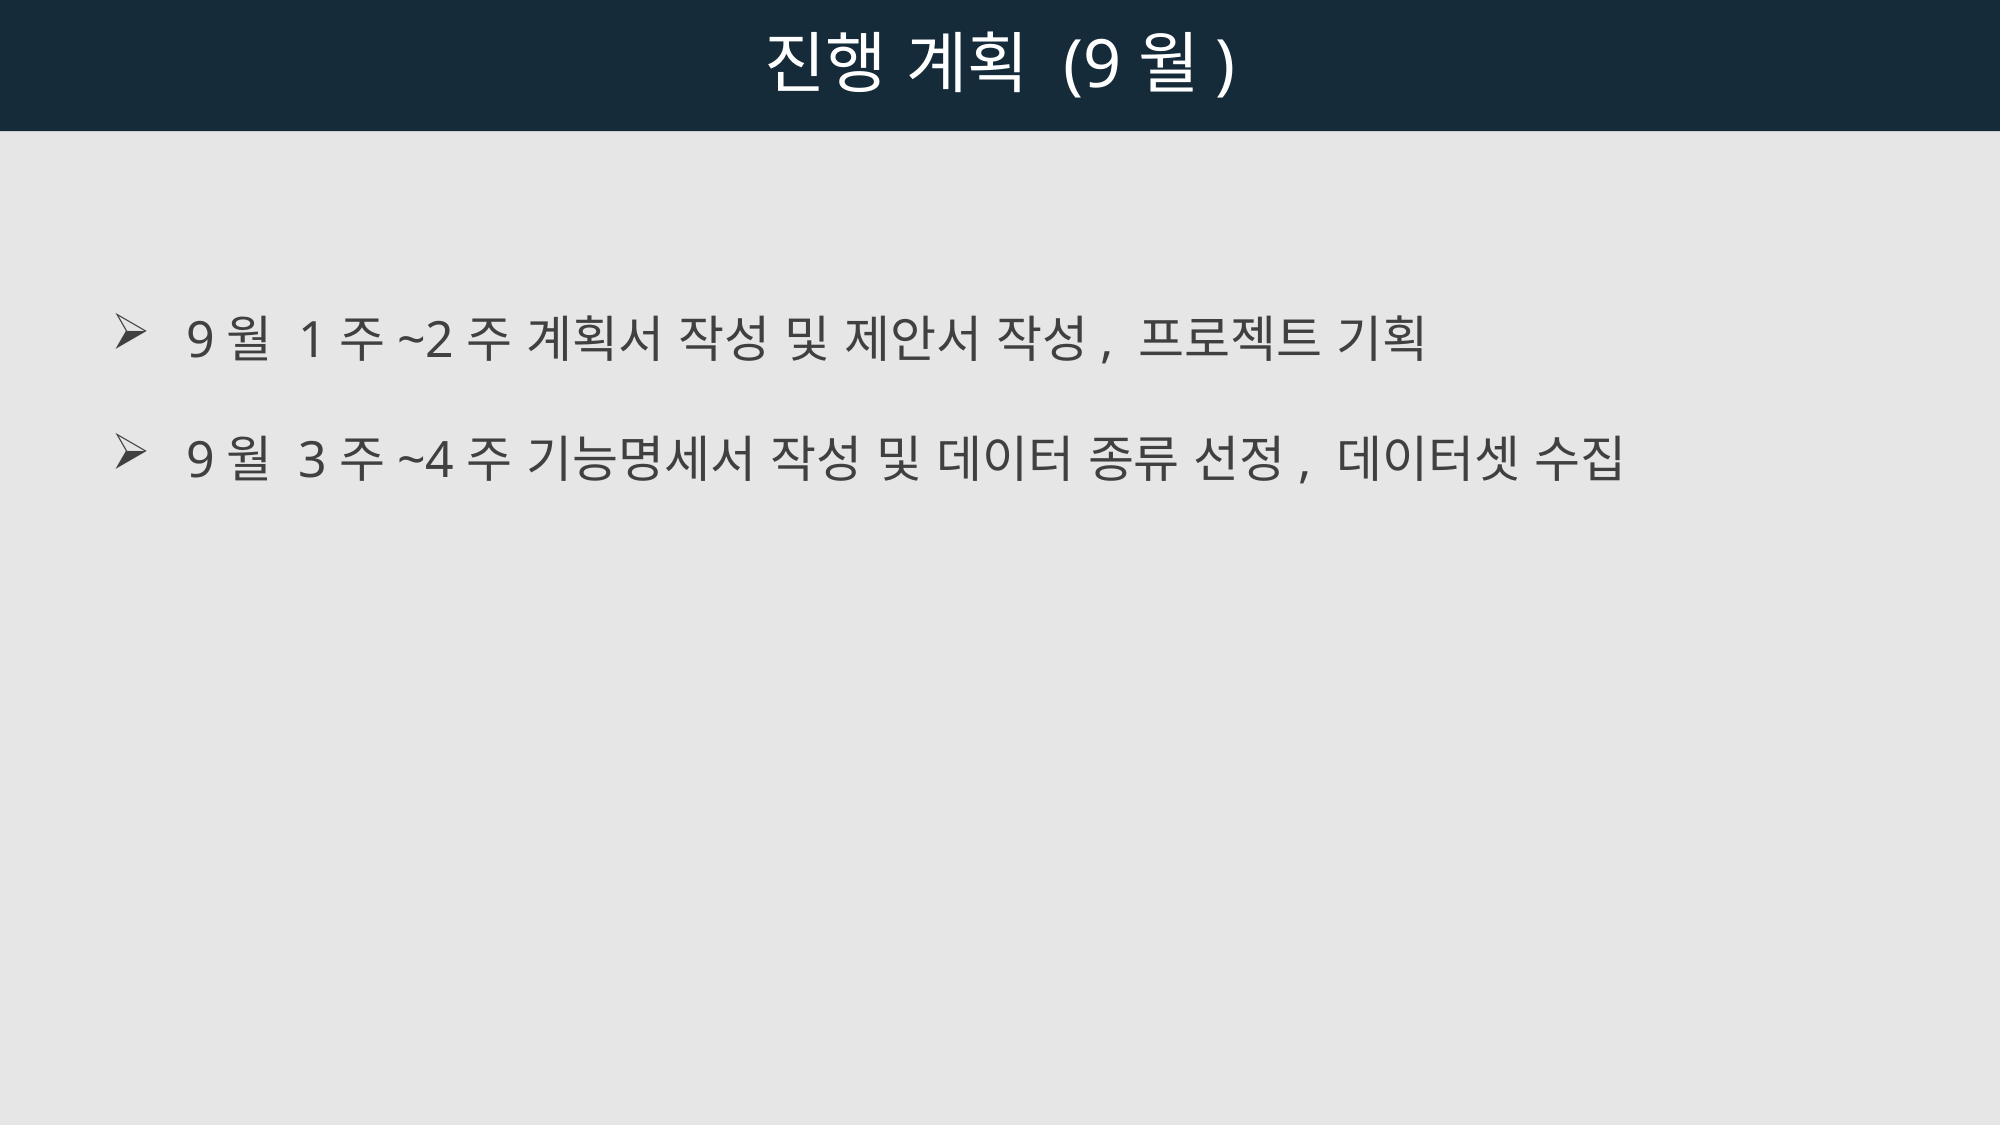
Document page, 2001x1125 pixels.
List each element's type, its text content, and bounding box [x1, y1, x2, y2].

text_box [0, 0, 2000, 132]
text_box 진행 계획 (9월) [749, 13, 1251, 109]
text_box 9월 1주~2주 계획서 작성 및 제안서 작성, 프로젝트 기획 9월 3주~4주 기능명세서 작성 및 데이터 종류 선정, 데이터셋 수집 [96, 239, 1916, 495]
